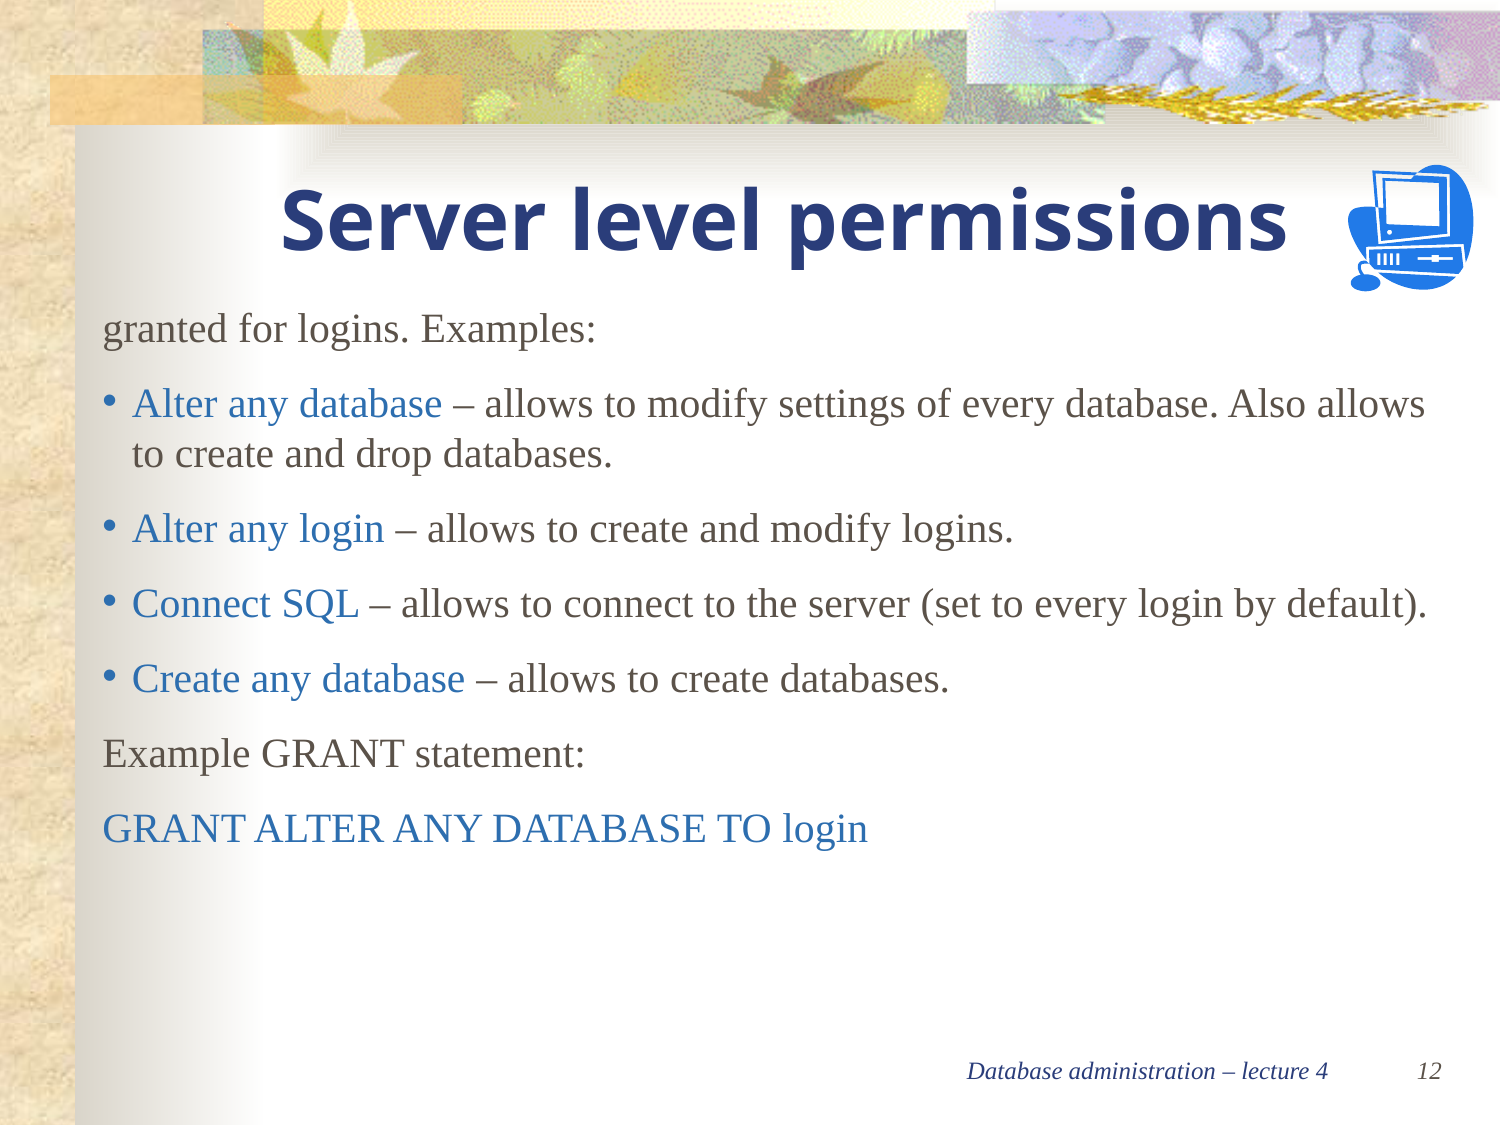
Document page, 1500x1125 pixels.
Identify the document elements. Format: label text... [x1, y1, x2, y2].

text_box granted for logins. Examples: Alter any database – allows to modify settings of every database. Also allows to create and drop databases. Alter any login – allows to create and modify logins. Connect SQL – allows to connect to the server (set to every login by default). Create any database – allows to create databases. Example GRANT statement: GRANT ALTER ANY DATABASE TO login [87, 292, 1463, 858]
picture [0, 0, 1500, 1125]
picture [1347, 163, 1477, 292]
title Server level permissions [93, 87, 1477, 276]
